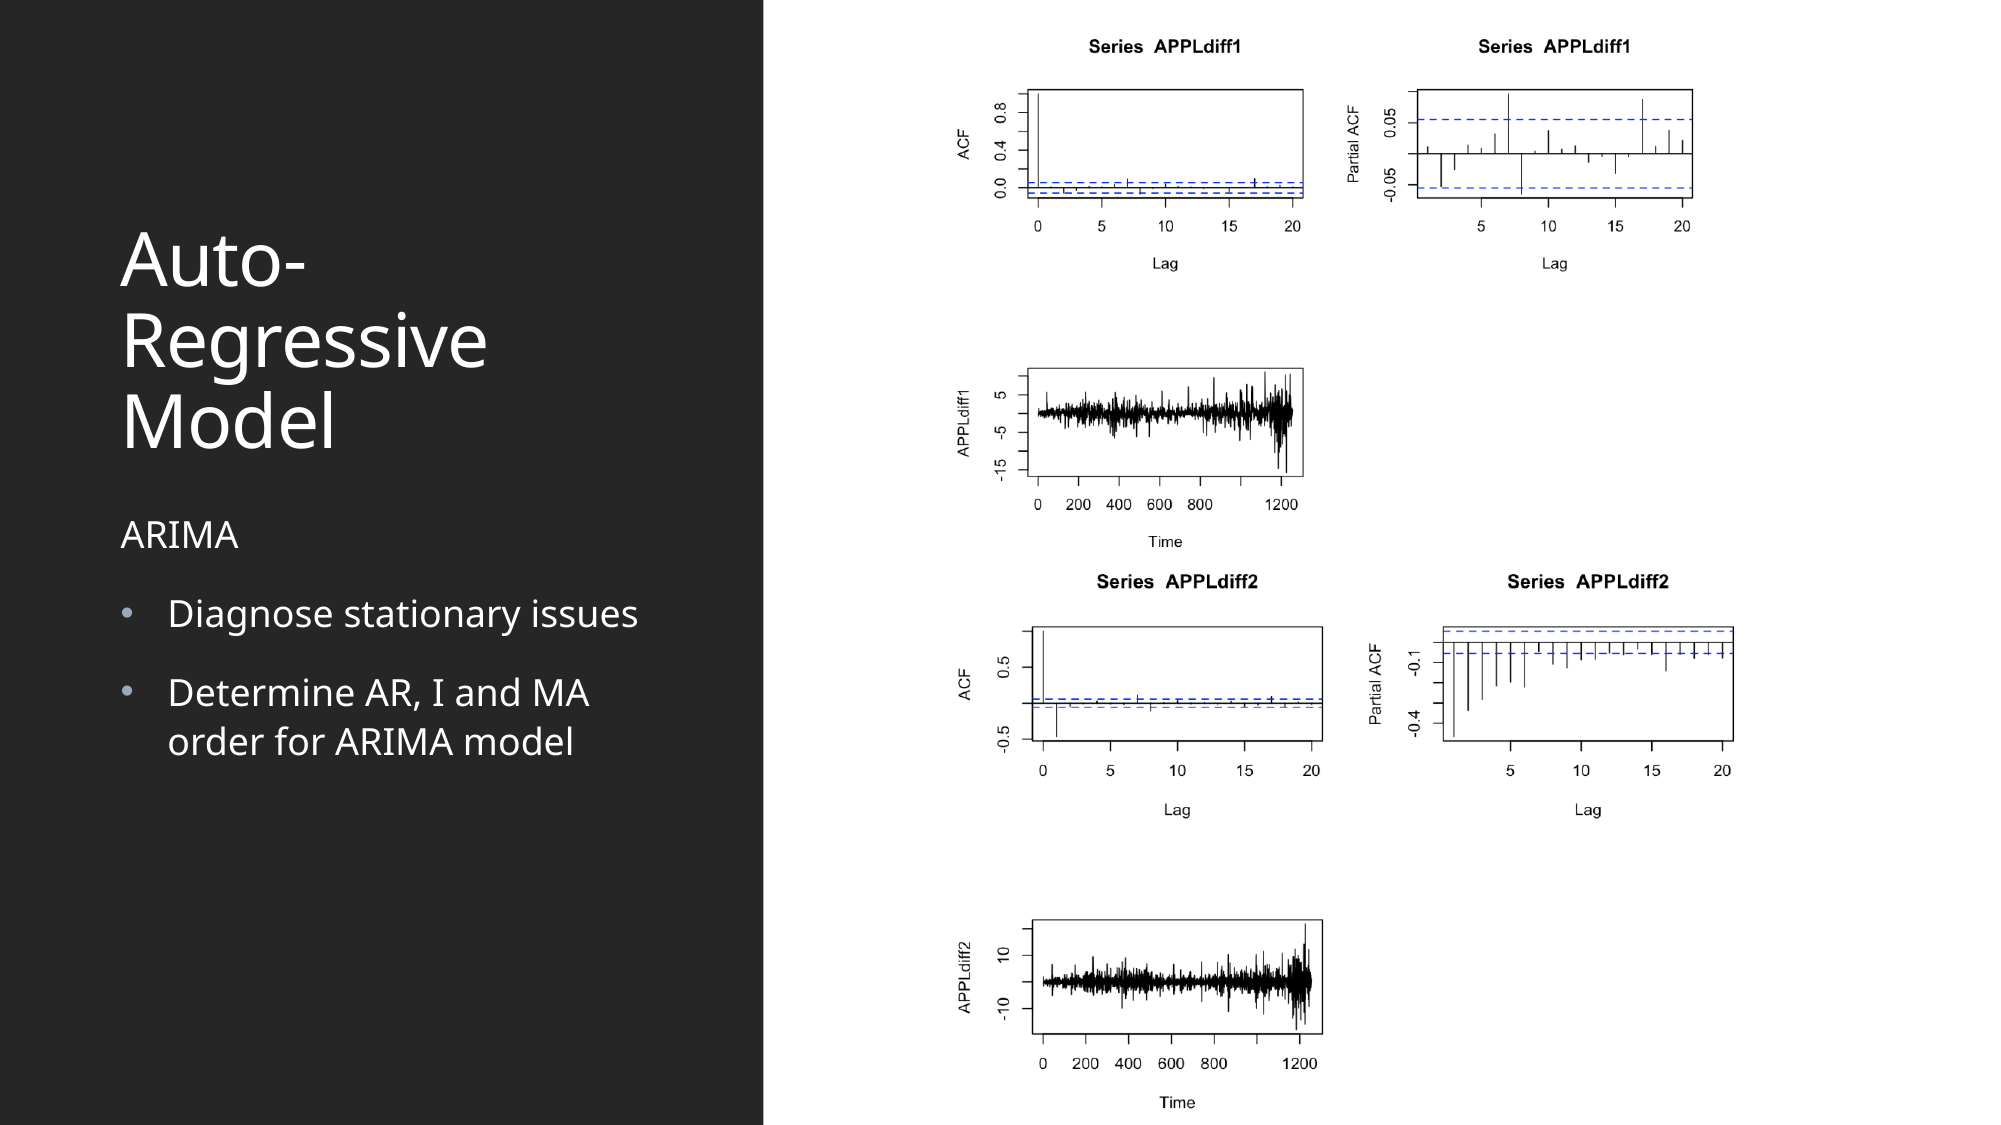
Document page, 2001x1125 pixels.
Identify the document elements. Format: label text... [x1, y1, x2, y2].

title Auto-Regressive Model [105, 128, 683, 473]
list ARIMA Diagnose stationary issues Determine AR, I and MA order for ARIMA model [105, 499, 683, 1002]
picture [935, 1, 1757, 1116]
